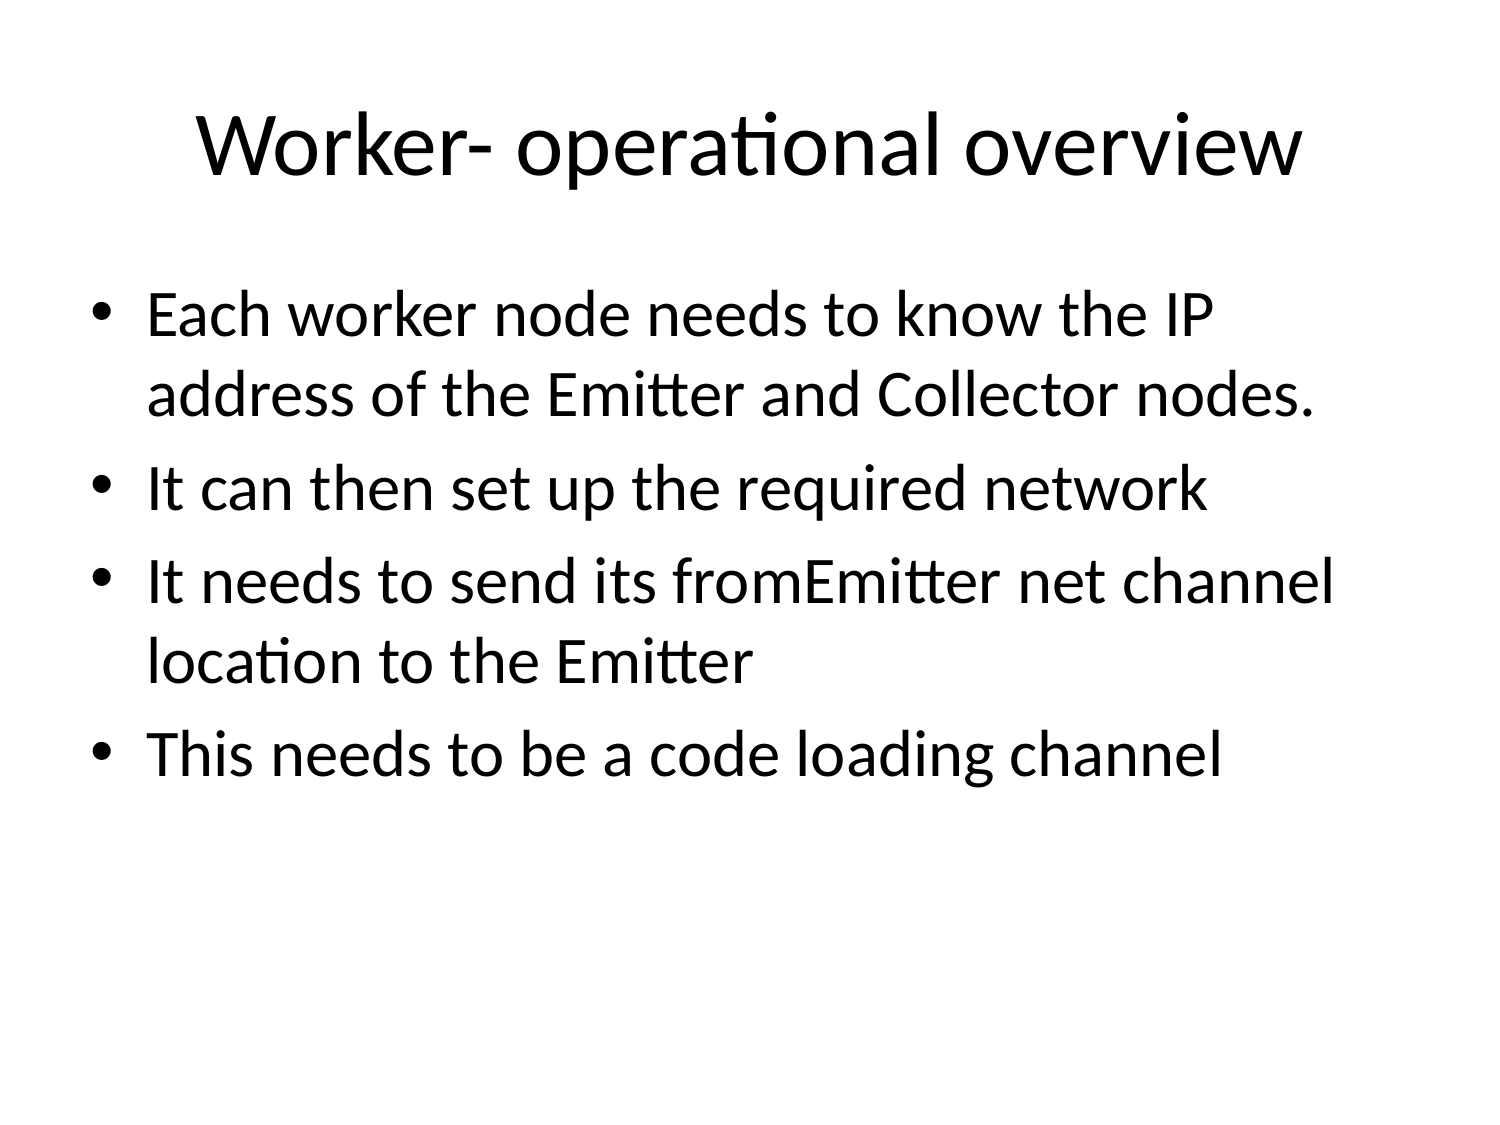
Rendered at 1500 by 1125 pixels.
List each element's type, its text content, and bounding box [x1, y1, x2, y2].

title Worker- operational overview [75, 45, 1425, 233]
list Each worker node needs to know the IP address of the Emitter and Collector nodes. It can then set up the required network It needs to send its fromEmitter net channel location to the Emitter This needs to be a code loading channel [75, 262, 1425, 1005]
